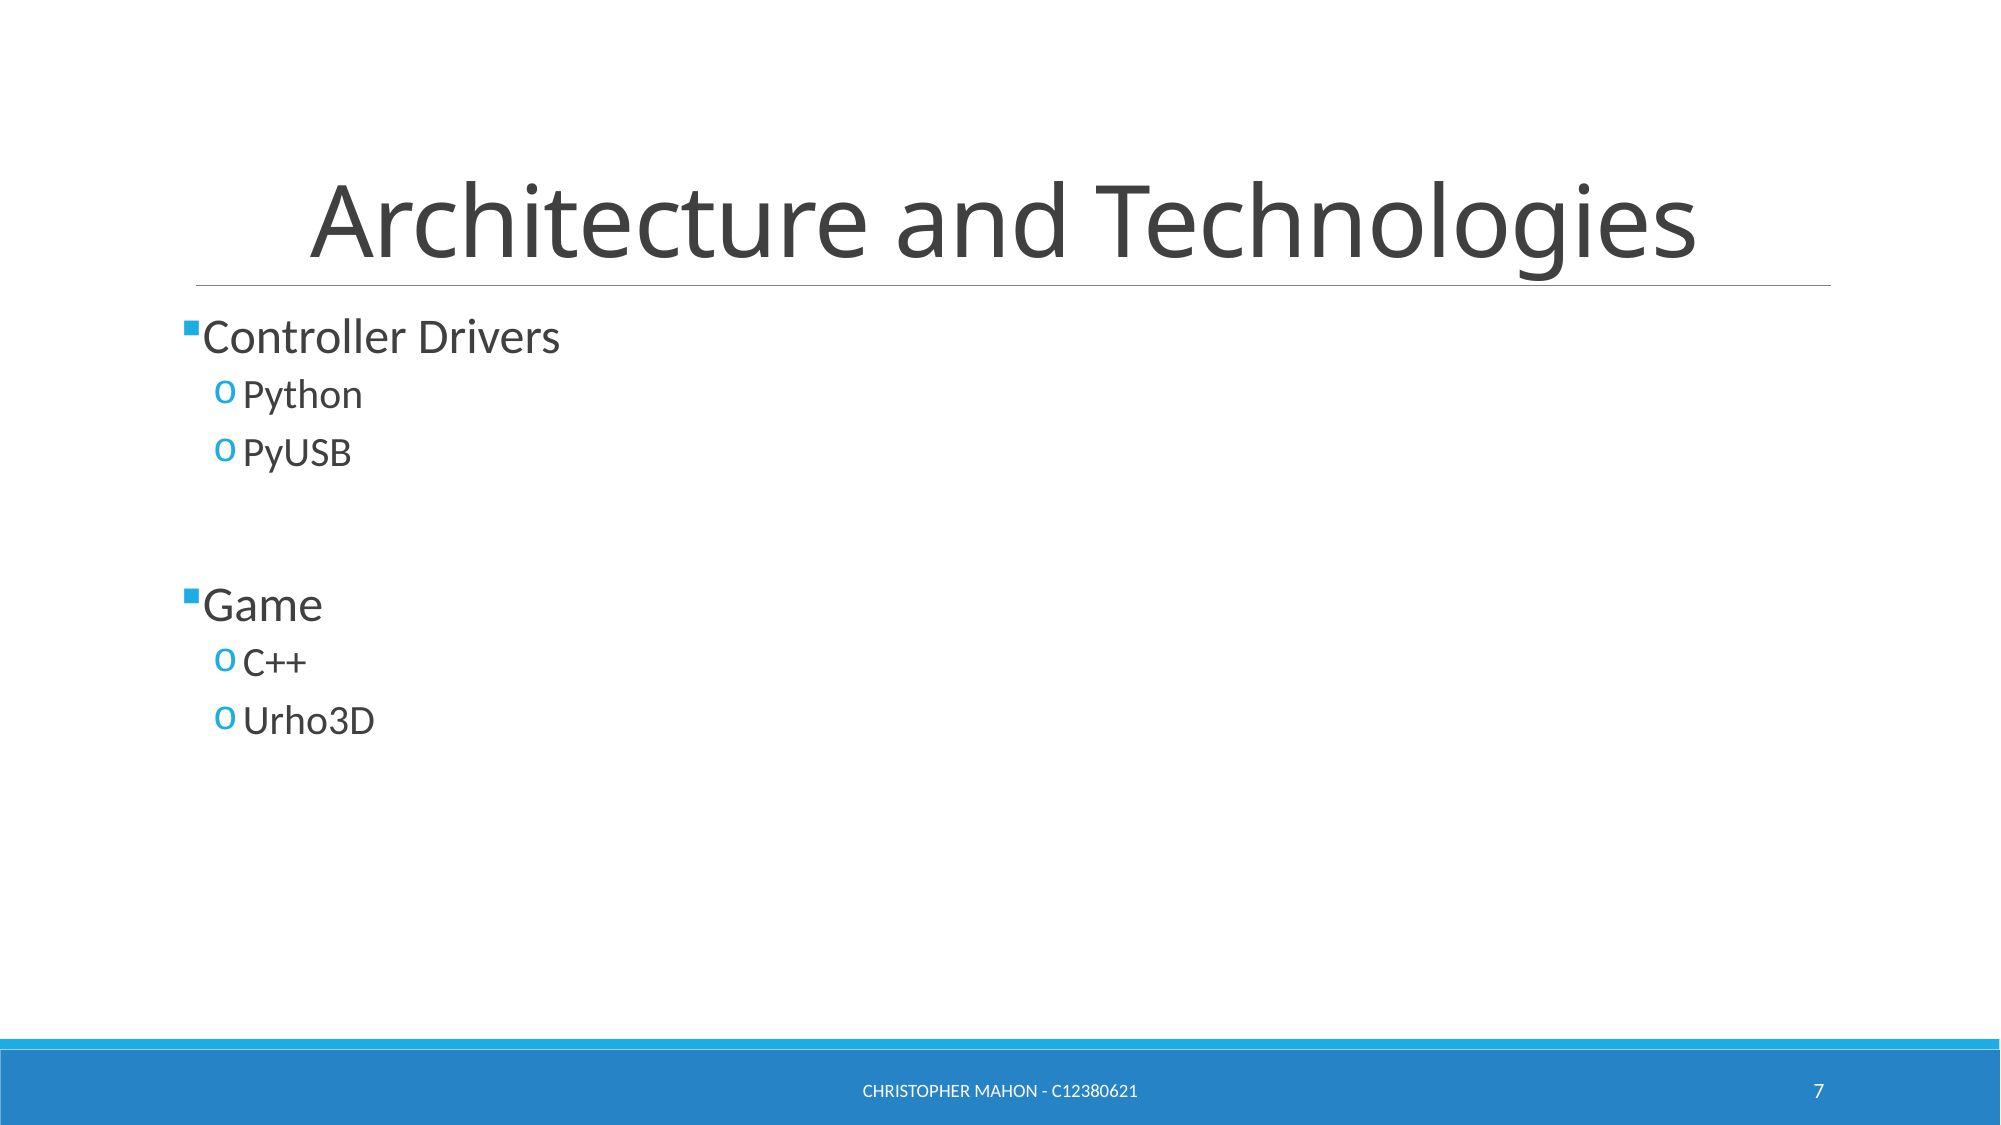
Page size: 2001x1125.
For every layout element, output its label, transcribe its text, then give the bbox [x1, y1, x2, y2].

list Controller Drivers Python PyUSB Game C++ Urho3D [180, 302, 1830, 963]
title Architecture and Technologies [180, 47, 1830, 285]
footer Christopher Mahon - C12380621 [604, 1059, 1396, 1120]
slide_number 7 [1624, 1059, 1840, 1120]
